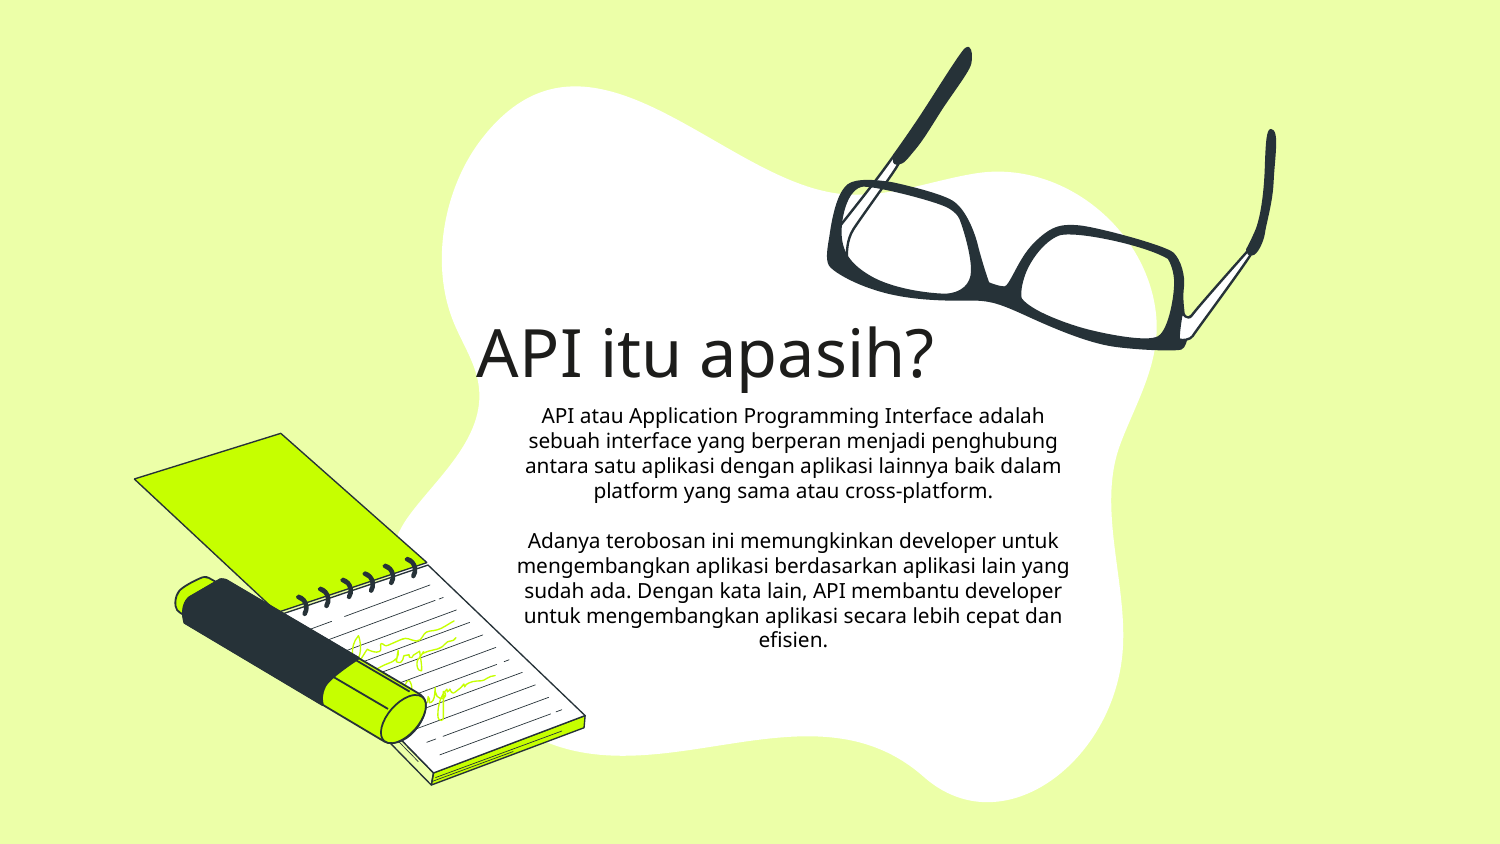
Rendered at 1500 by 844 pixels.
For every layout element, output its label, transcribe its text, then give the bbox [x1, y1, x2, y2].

subtitle API atau Application Programming Interface adalah sebuah interface yang berperan menjadi penghubung antara satu aplikasi dengan aplikasi lainnya baik dalam platform yang sama atau cross-platform. Adanya terobosan ini memungkinkan developer untuk mengembangkan aplikasi berdasarkan aplikasi lain yang sudah ada. Dengan kata lain, API membantu developer untuk mengembangkan aplikasi secara lebih cepat dan efisien. [498, 387, 1088, 746]
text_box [178, 566, 425, 753]
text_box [824, 46, 1278, 351]
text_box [133, 432, 587, 786]
title API itu apasih? [390, 281, 1022, 420]
